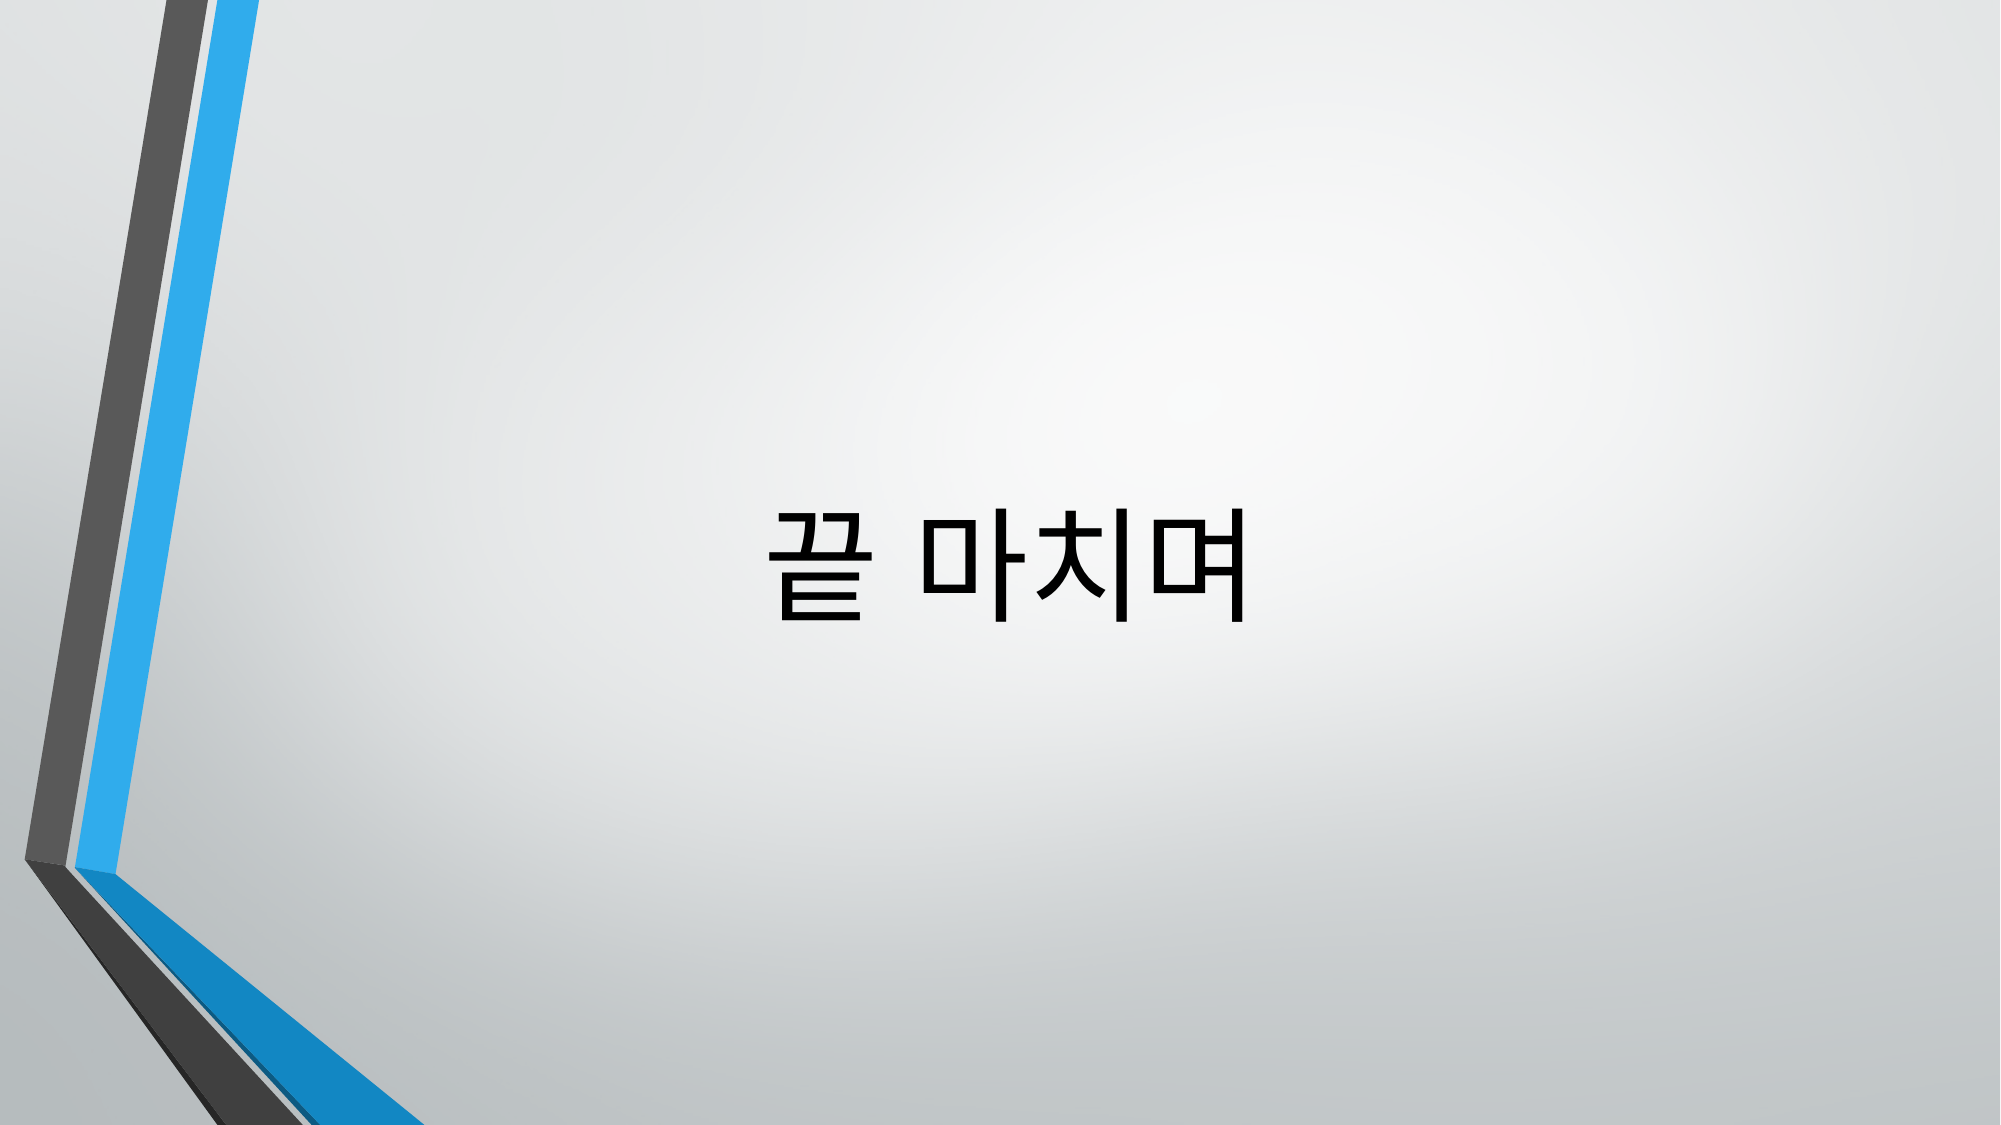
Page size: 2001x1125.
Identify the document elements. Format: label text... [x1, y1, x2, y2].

title 끝 마치며 [189, 418, 1833, 707]
